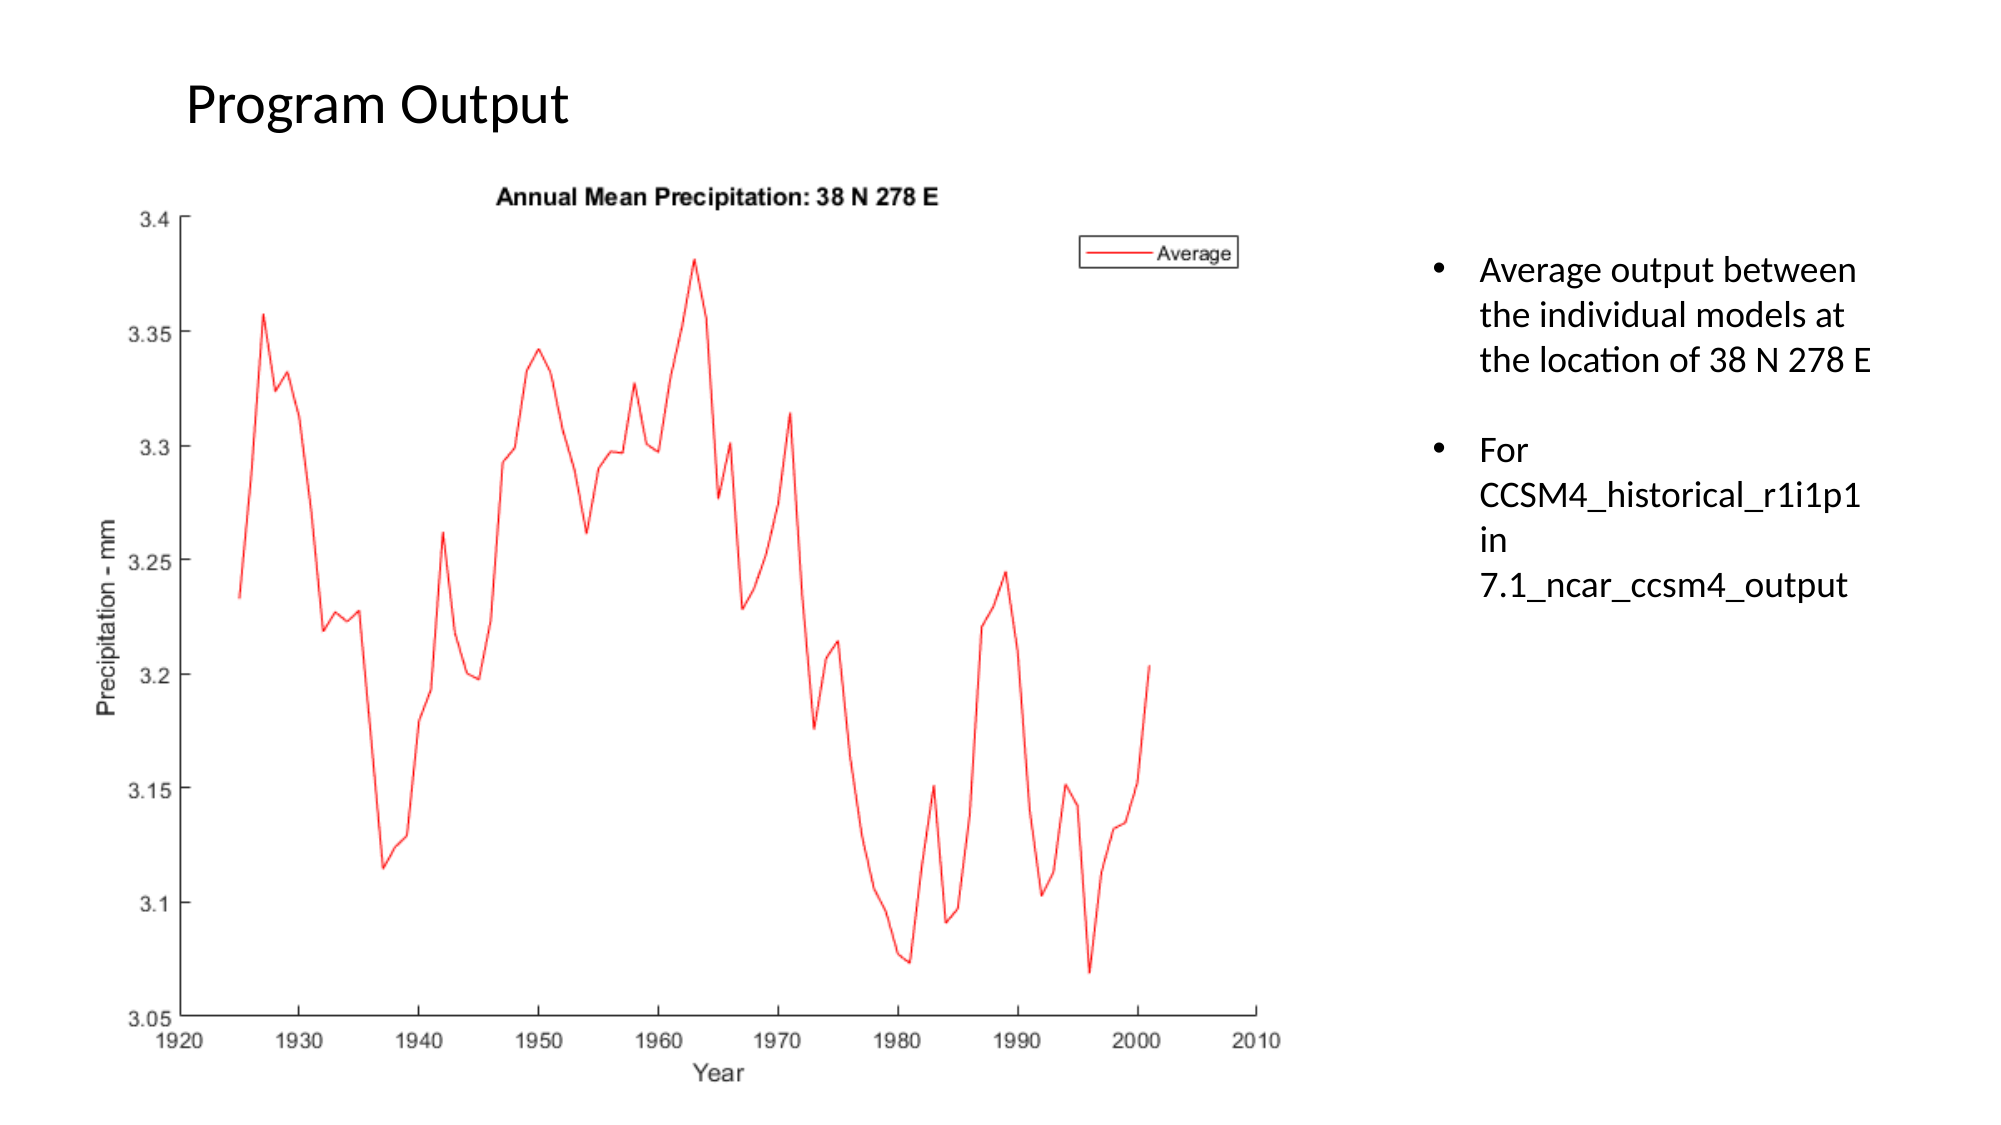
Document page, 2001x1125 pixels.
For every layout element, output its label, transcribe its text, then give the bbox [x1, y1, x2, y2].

text_box Average output between the individual models at the location of 38 N 278 E For CCSM4_historical_r1i1p1 in 7.1_ncar_ccsm4_output [1417, 237, 1896, 658]
text_box Program Output [171, 58, 1341, 142]
picture [0, 143, 1390, 1125]
